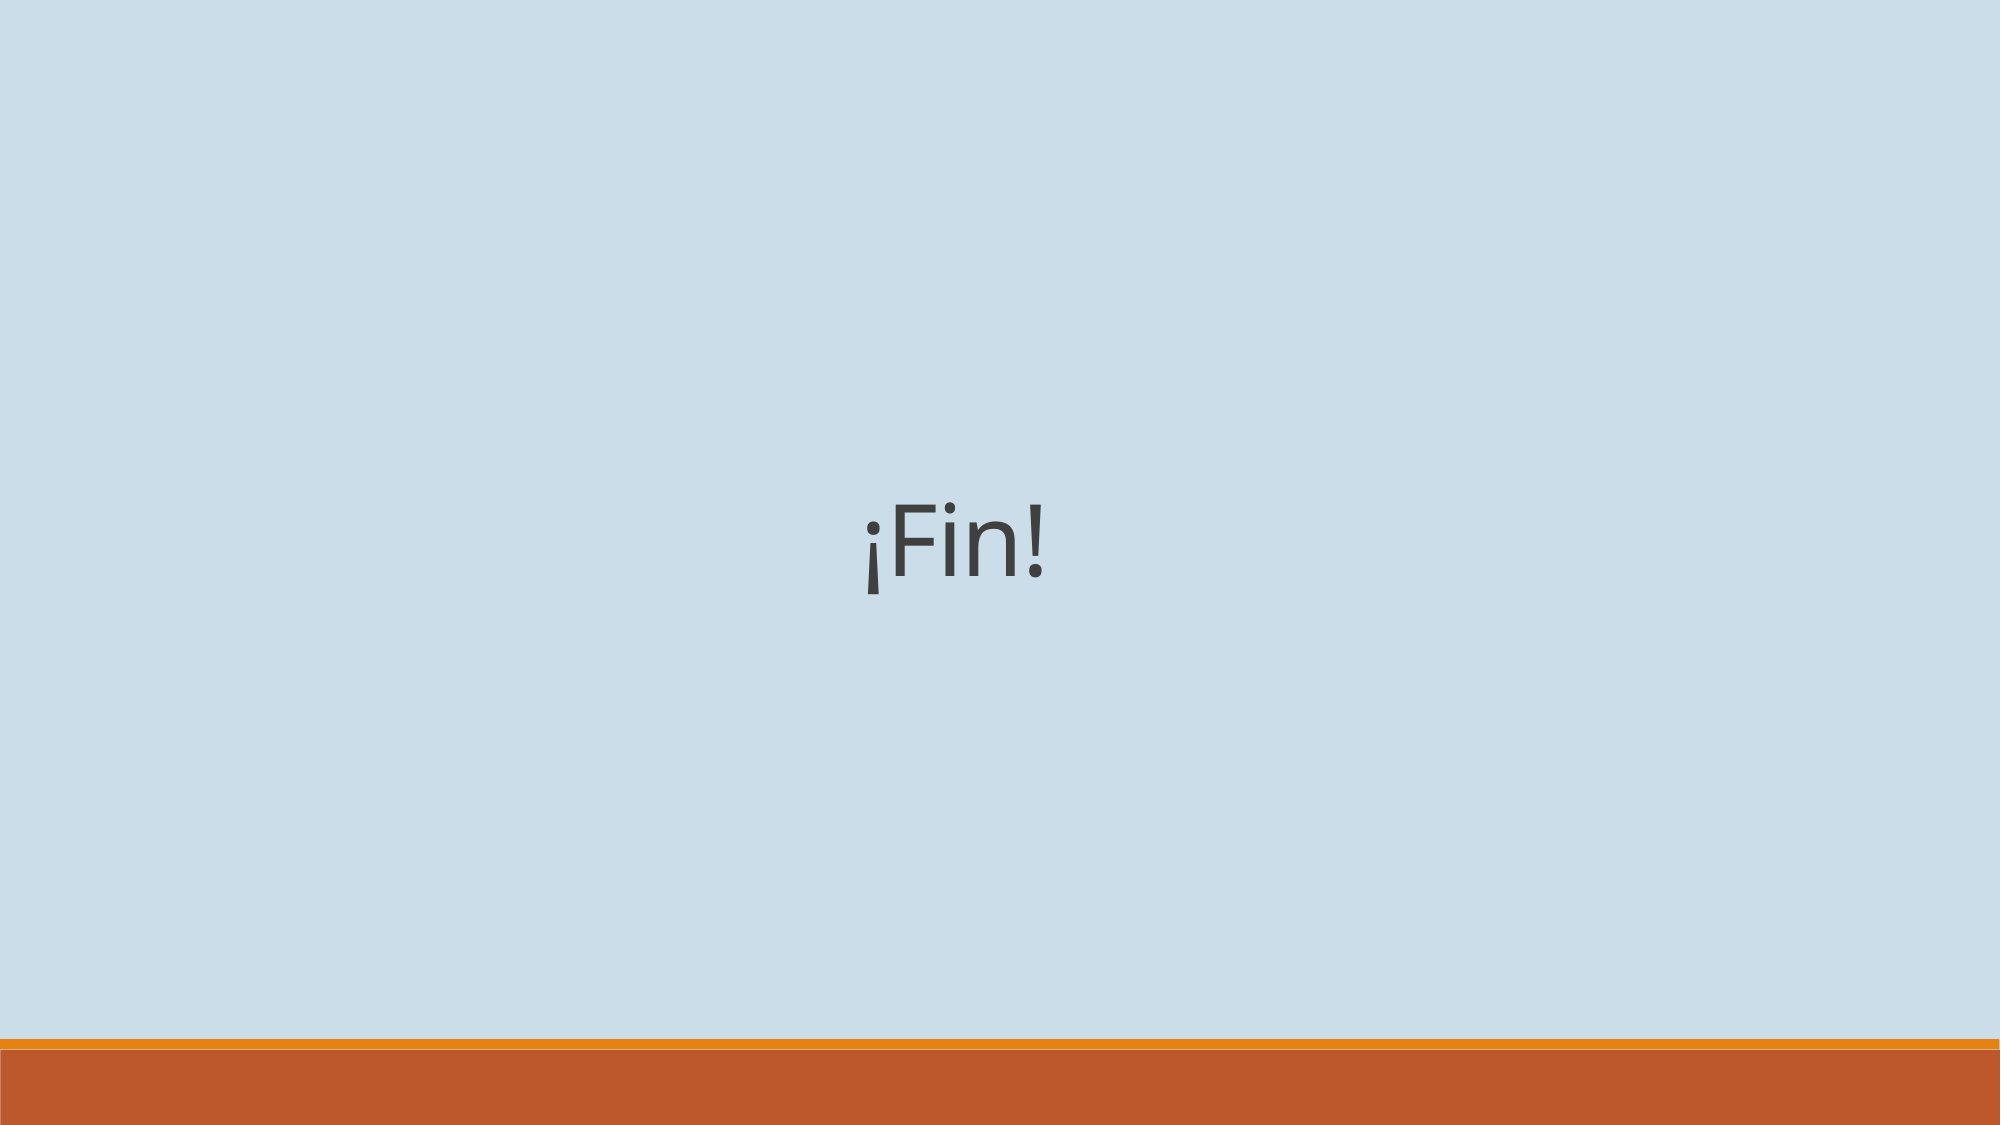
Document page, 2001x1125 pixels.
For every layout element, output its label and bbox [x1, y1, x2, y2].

list [350, 302, 2000, 963]
